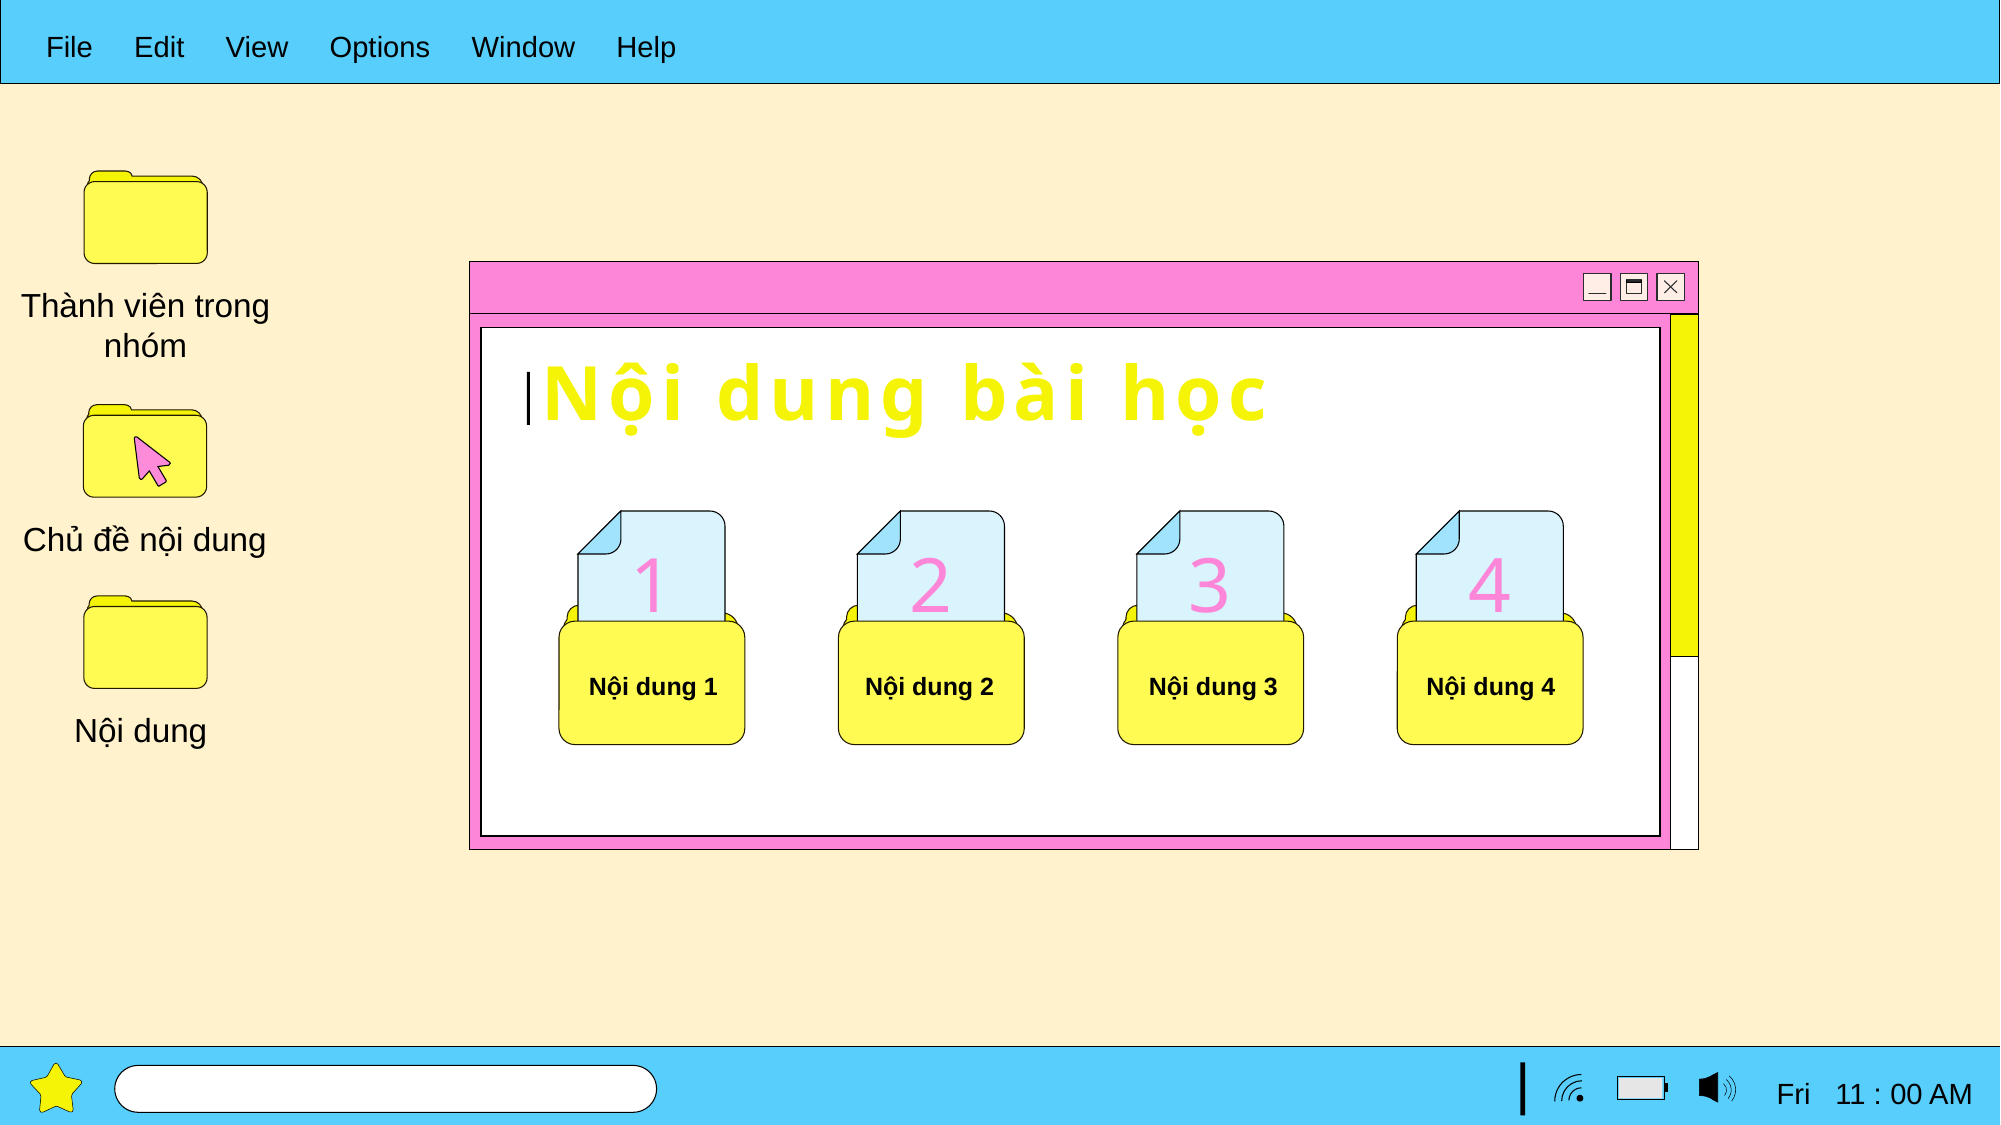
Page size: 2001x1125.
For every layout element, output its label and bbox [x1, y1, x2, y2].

text_box [558, 510, 745, 745]
text_box [0, 0, 2000, 84]
text_box [0, 171, 292, 374]
text_box [838, 510, 1025, 745]
text_box [1117, 510, 1304, 745]
text_box [1397, 510, 1584, 745]
text_box [469, 261, 1699, 850]
text_box [0, 595, 292, 758]
text_box [0, 1046, 2000, 1125]
text_box [0, 404, 291, 567]
